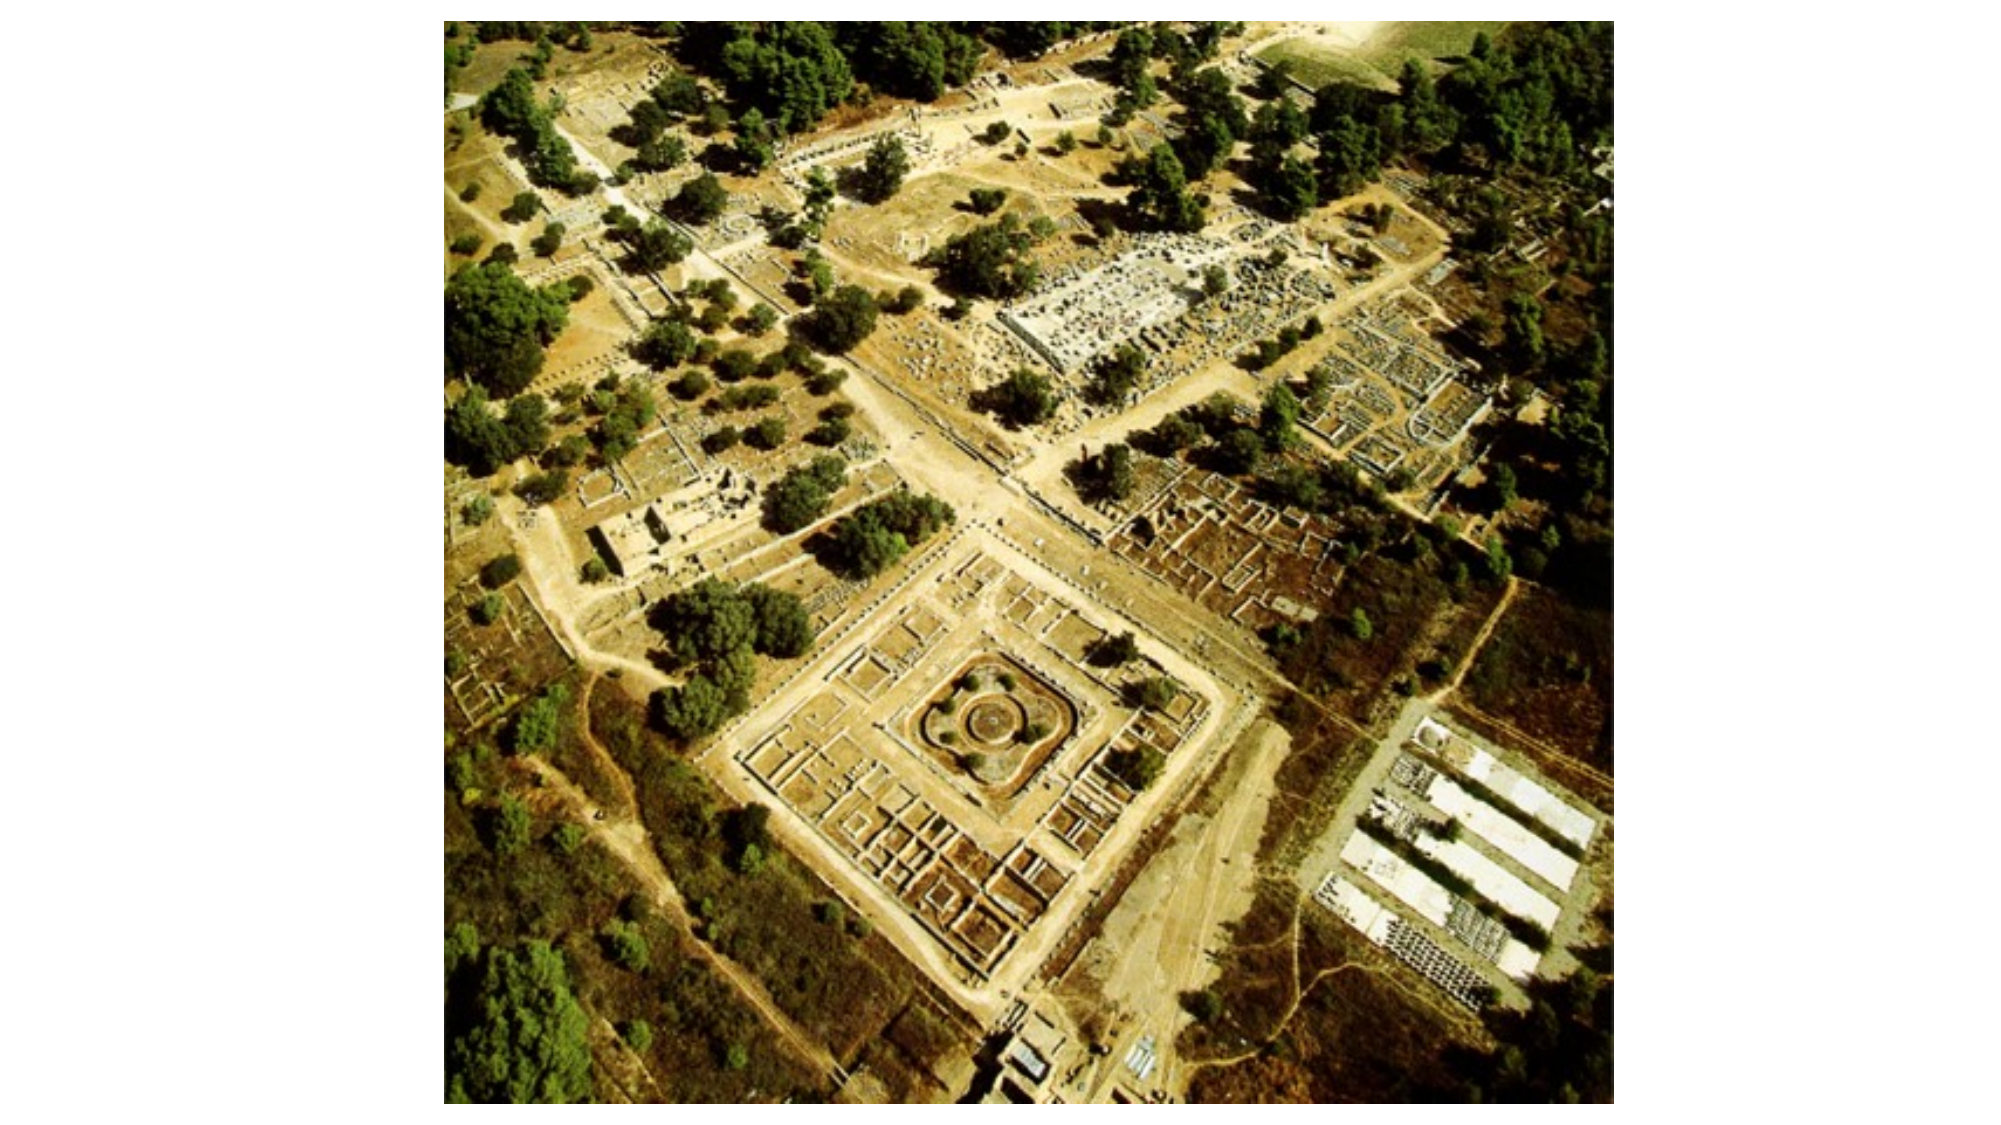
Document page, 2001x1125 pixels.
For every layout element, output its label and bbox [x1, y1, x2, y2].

list [444, 21, 1614, 1104]
